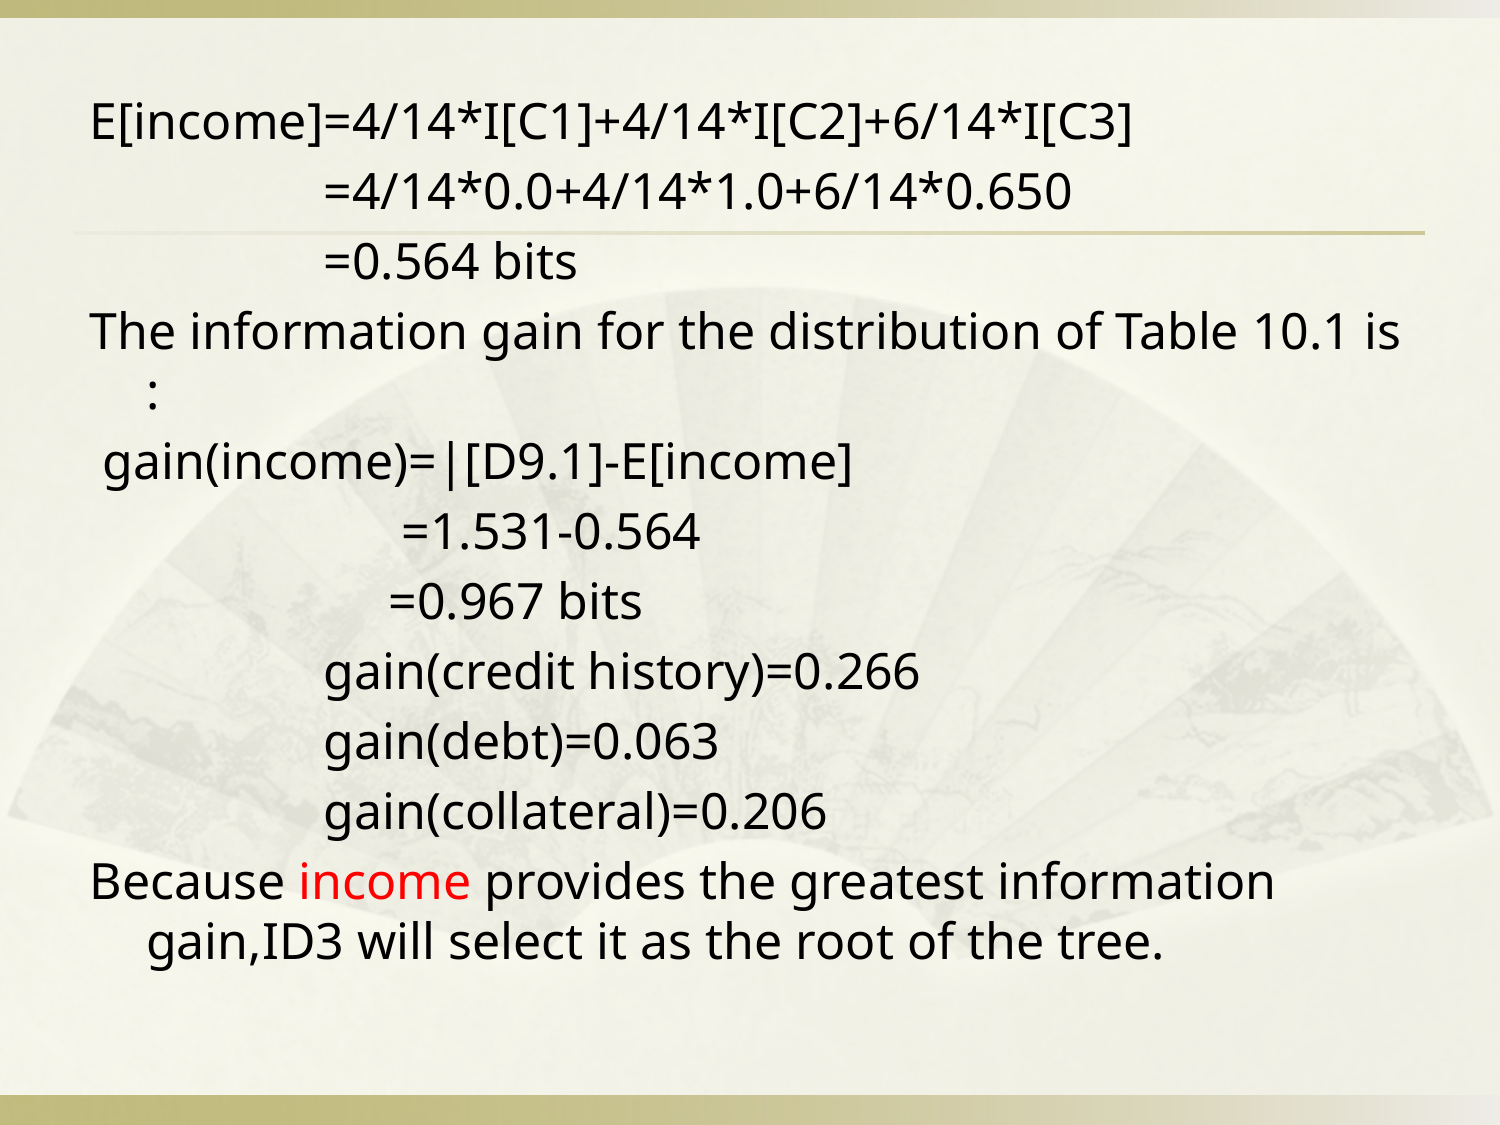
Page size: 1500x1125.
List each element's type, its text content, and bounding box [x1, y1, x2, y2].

list E[income]=4/14*I[C1]+4/14*I[C2]+6/14*I[C3] =4/14*0.0+4/14*1.0+6/14*0.650 =0.564 bits The information gain for the distribution of Table 10.1 is : gain(income)=|[D9.1]-E[income] =1.531-0.564 =0.967 bits gain(credit history)=0.266 gain(debt)=0.063 gain(collateral)=0.206 Because income provides the greatest information gain,ID3 will select it as the root of the tree. [74, 81, 1426, 1006]
